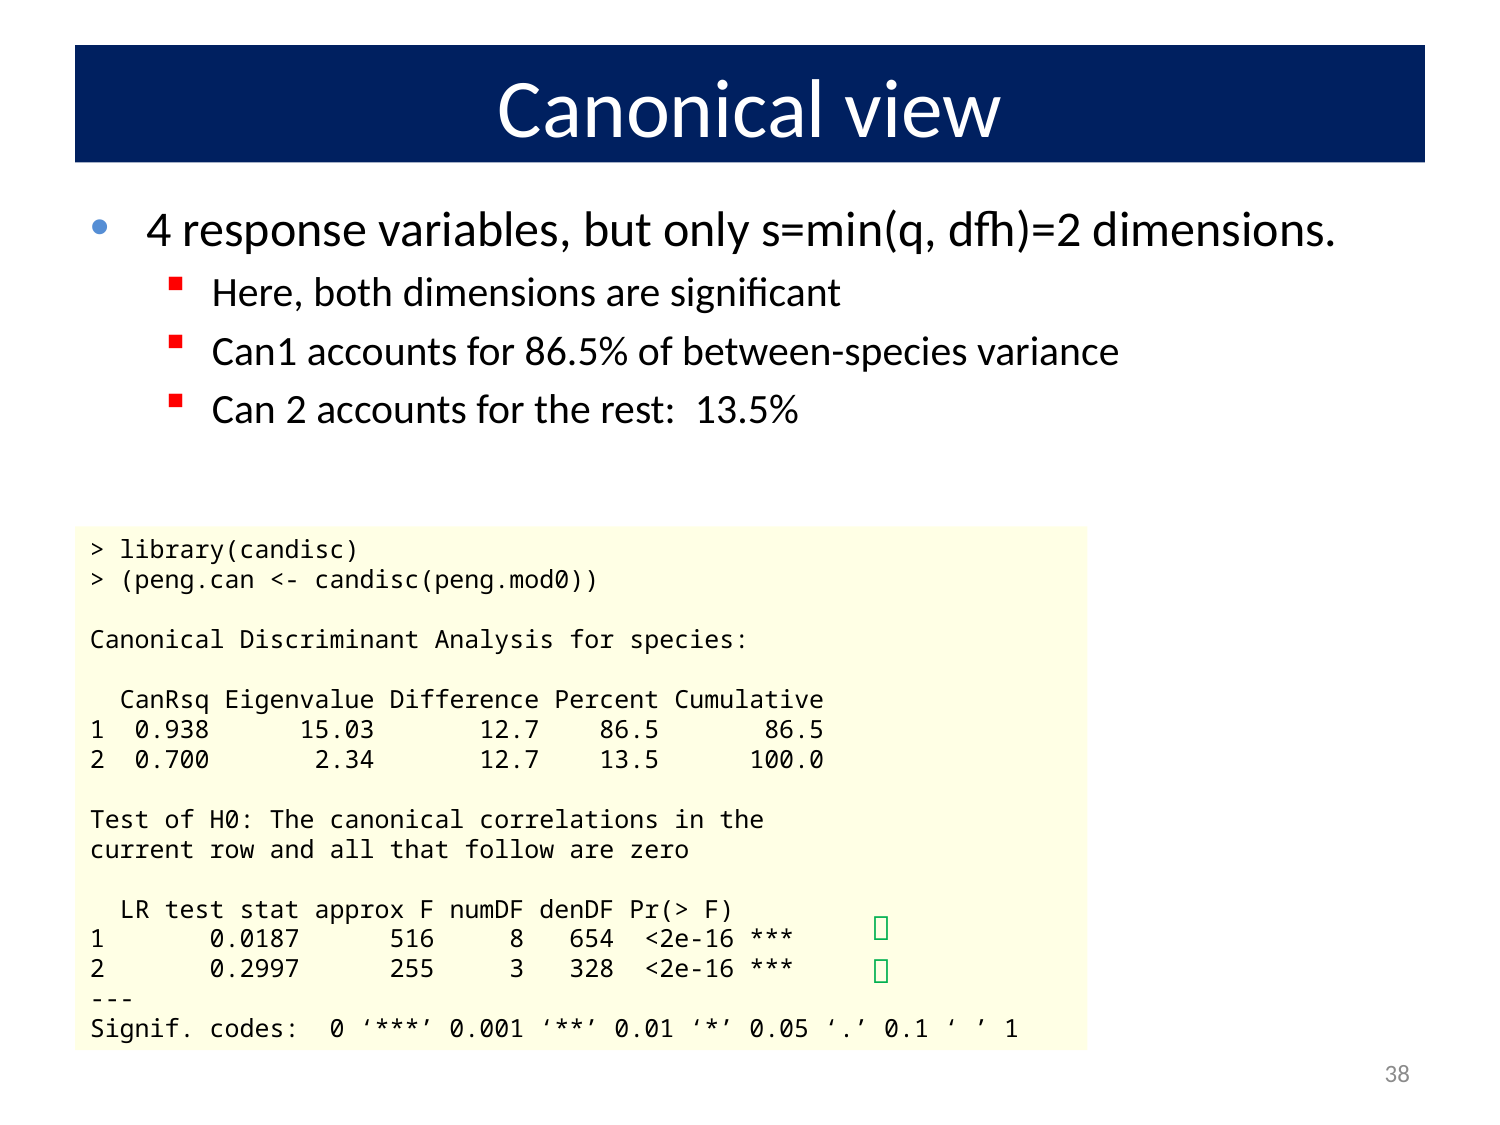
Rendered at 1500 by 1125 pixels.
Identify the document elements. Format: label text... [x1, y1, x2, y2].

text_box  [837, 942, 925, 998]
slide_number 38 [1074, 1042, 1425, 1103]
text_box > library(candisc) > (peng.can <- candisc(peng.mod0)) Canonical Discriminant Analysis for species: CanRsq Eigenvalue Difference Percent Cumulative 1 0.938 15.03 12.7 86.5 86.5 2 0.700 2.34 12.7 13.5 100.0 Test of H0: The canonical correlations in the current row and all that follow are zero LR test stat approx F numDF denDF Pr(> F) 1 0.0187 516 8 654 <2e-16 *** 2 0.2997 255 3 328 <2e-16 *** --- Signif. codes: 0 ‘***’ 0.001 ‘**’ 0.01 ‘*’ 0.05 ‘.’ 0.1 ‘ ’ 1 [75, 526, 1088, 1051]
text_box  [837, 899, 925, 942]
list 4 response variables, but only s=min(q, dfh)=2 dimensions. Here, both dimensions are significant Can1 accounts for 86.5% of between-species variance Can 2 accounts for the rest: 13.5% [75, 188, 1425, 464]
title Canonical view [75, 45, 1425, 163]
